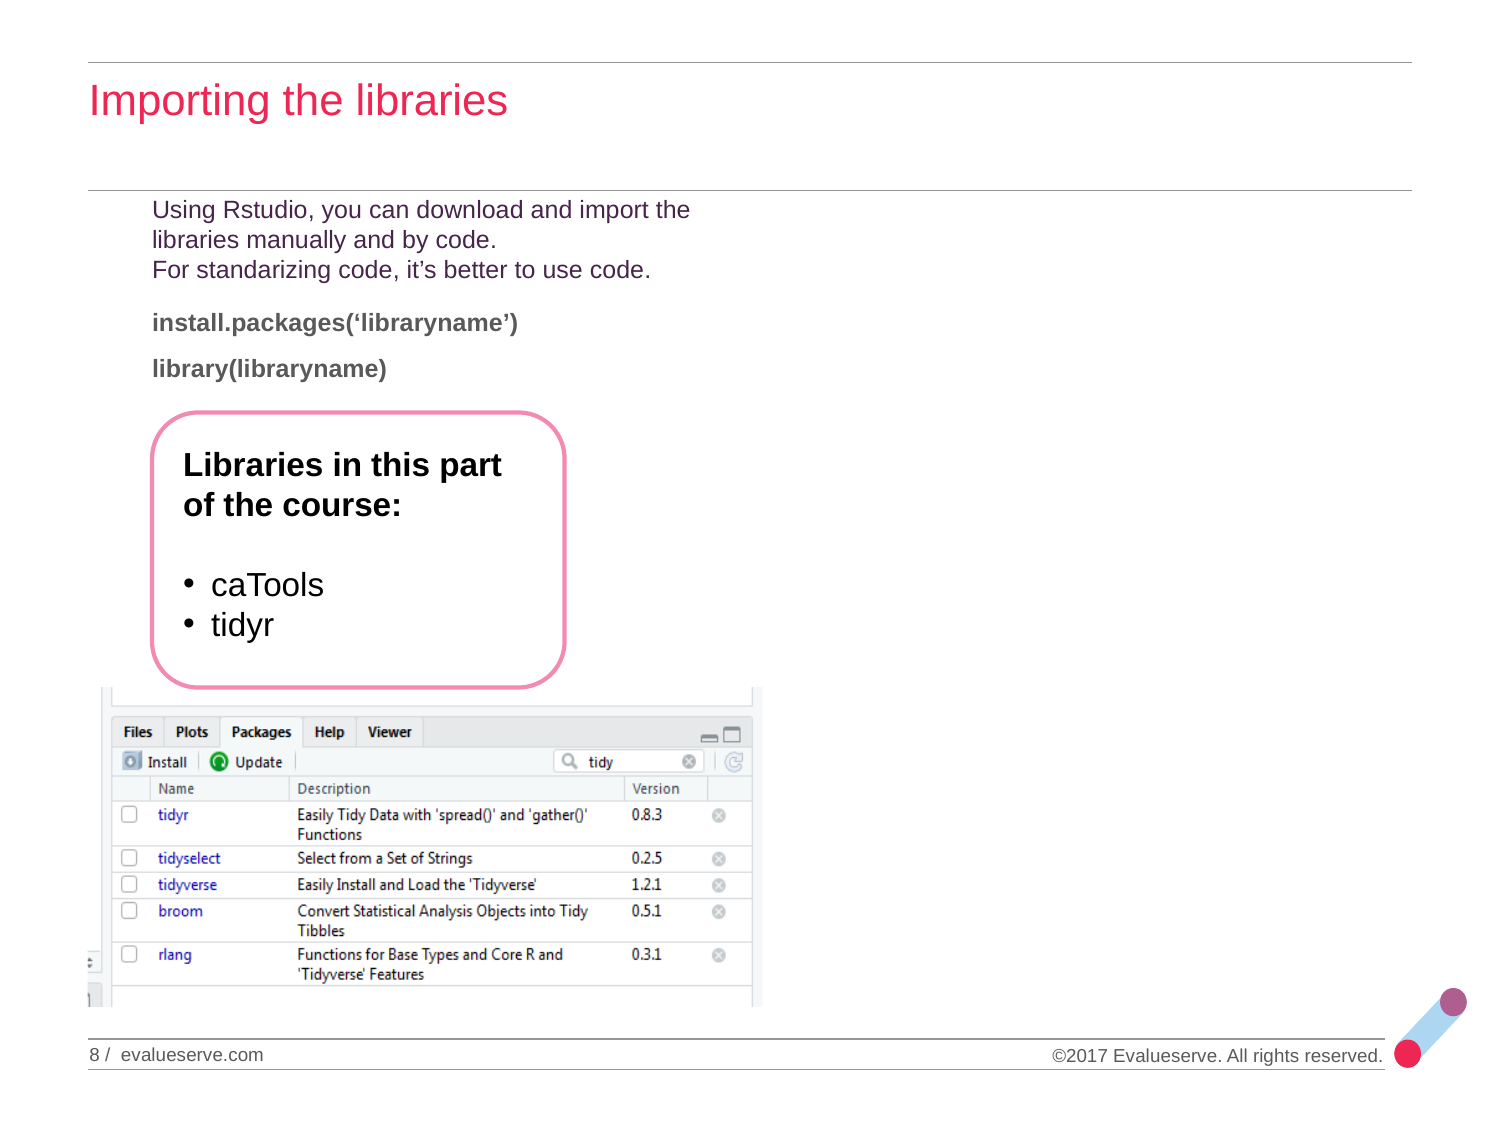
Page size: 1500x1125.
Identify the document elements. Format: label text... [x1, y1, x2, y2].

title Importing the libraries [88, 64, 1413, 182]
footer ©2017 Evalueserve. All rights reserved. [908, 1041, 1384, 1069]
list Using Rstudio, you can download and import the libraries manually and by code. For standarizing code, it’s better to use code. [152, 187, 750, 299]
text_box Libraries in this part of the course: caTools tidyr [149, 410, 567, 685]
picture [87, 687, 763, 1007]
list install.packages(‘libraryname’) library(libraryname) [152, 299, 1412, 972]
slide_number 8 / evalueserve.com [89, 1039, 311, 1069]
